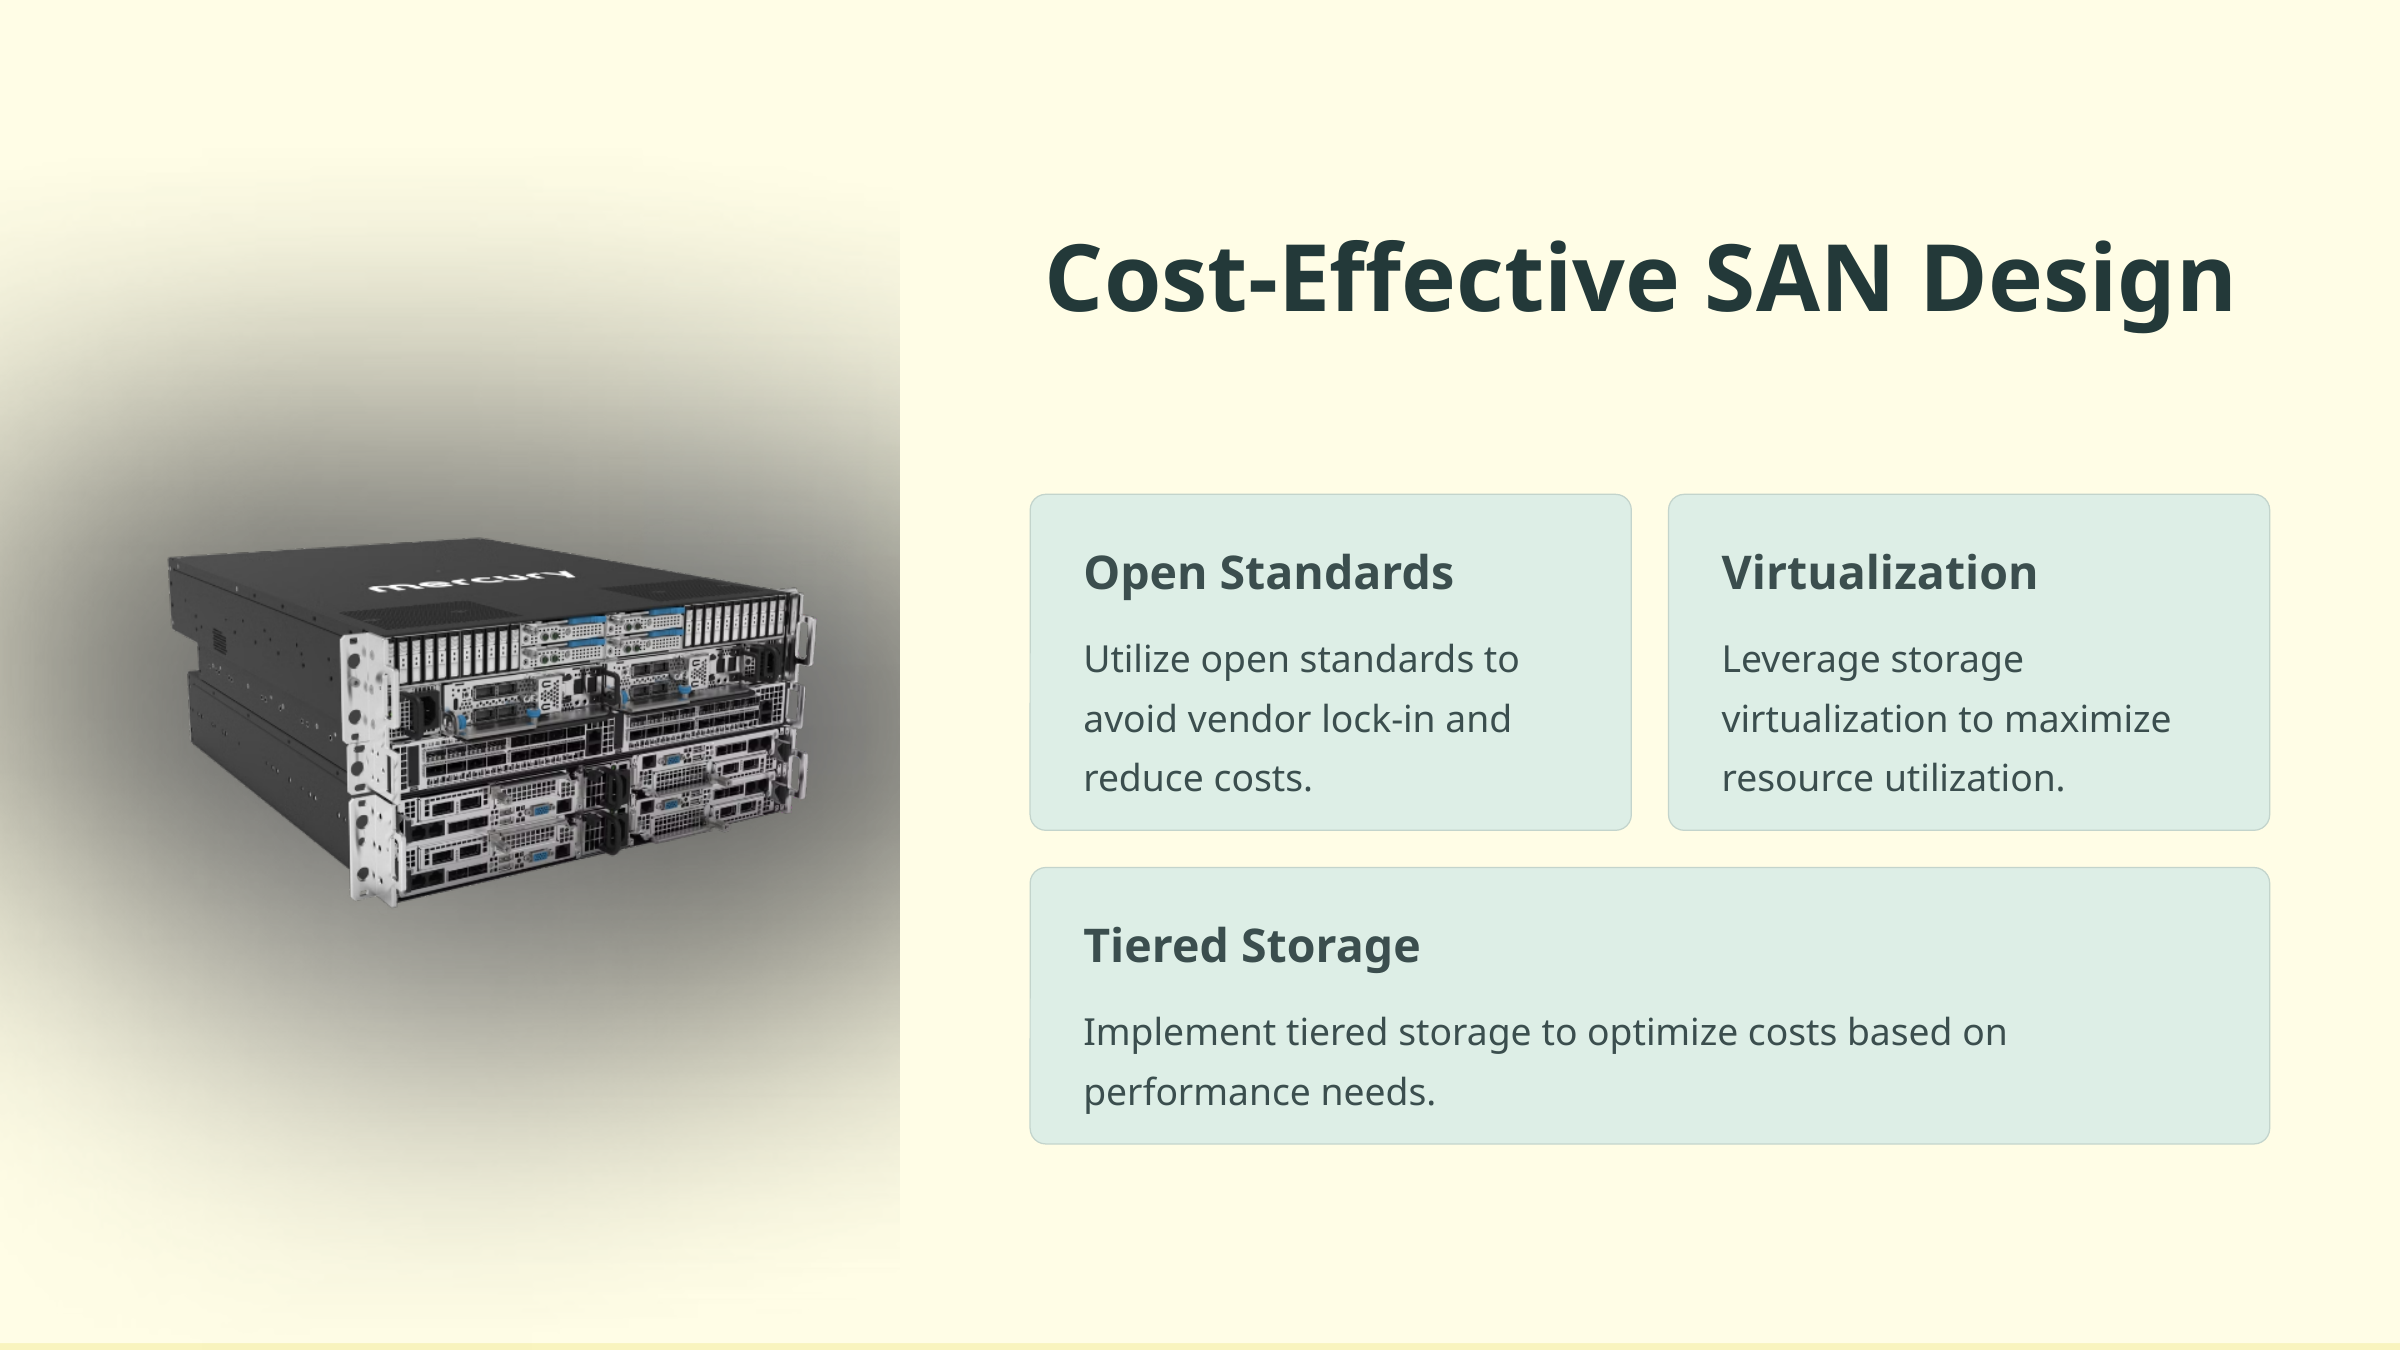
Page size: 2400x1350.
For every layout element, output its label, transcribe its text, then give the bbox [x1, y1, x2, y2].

text_box Virtualization [1706, 532, 2173, 591]
text_box [1030, 867, 2270, 1144]
text_box [1030, 494, 1632, 831]
text_box Open Standards [1068, 532, 1534, 591]
text_box Utilize open standards to avoid vendor lock-in and reduce costs. [1068, 613, 1593, 792]
text_box [1668, 494, 2270, 831]
text_box Cost-Effective SAN Design [1030, 205, 2270, 439]
text_box Tiered Storage [1068, 905, 1534, 965]
text_box Leverage storage virtualization to maximize resource utilization. [1706, 613, 2232, 792]
picture [0, 0, 900, 1350]
text_box [900, 1344, 2400, 1350]
text_box [900, 0, 2400, 1344]
text_box Implement tiered storage to optimize costs based on performance needs. [1068, 986, 2232, 1106]
